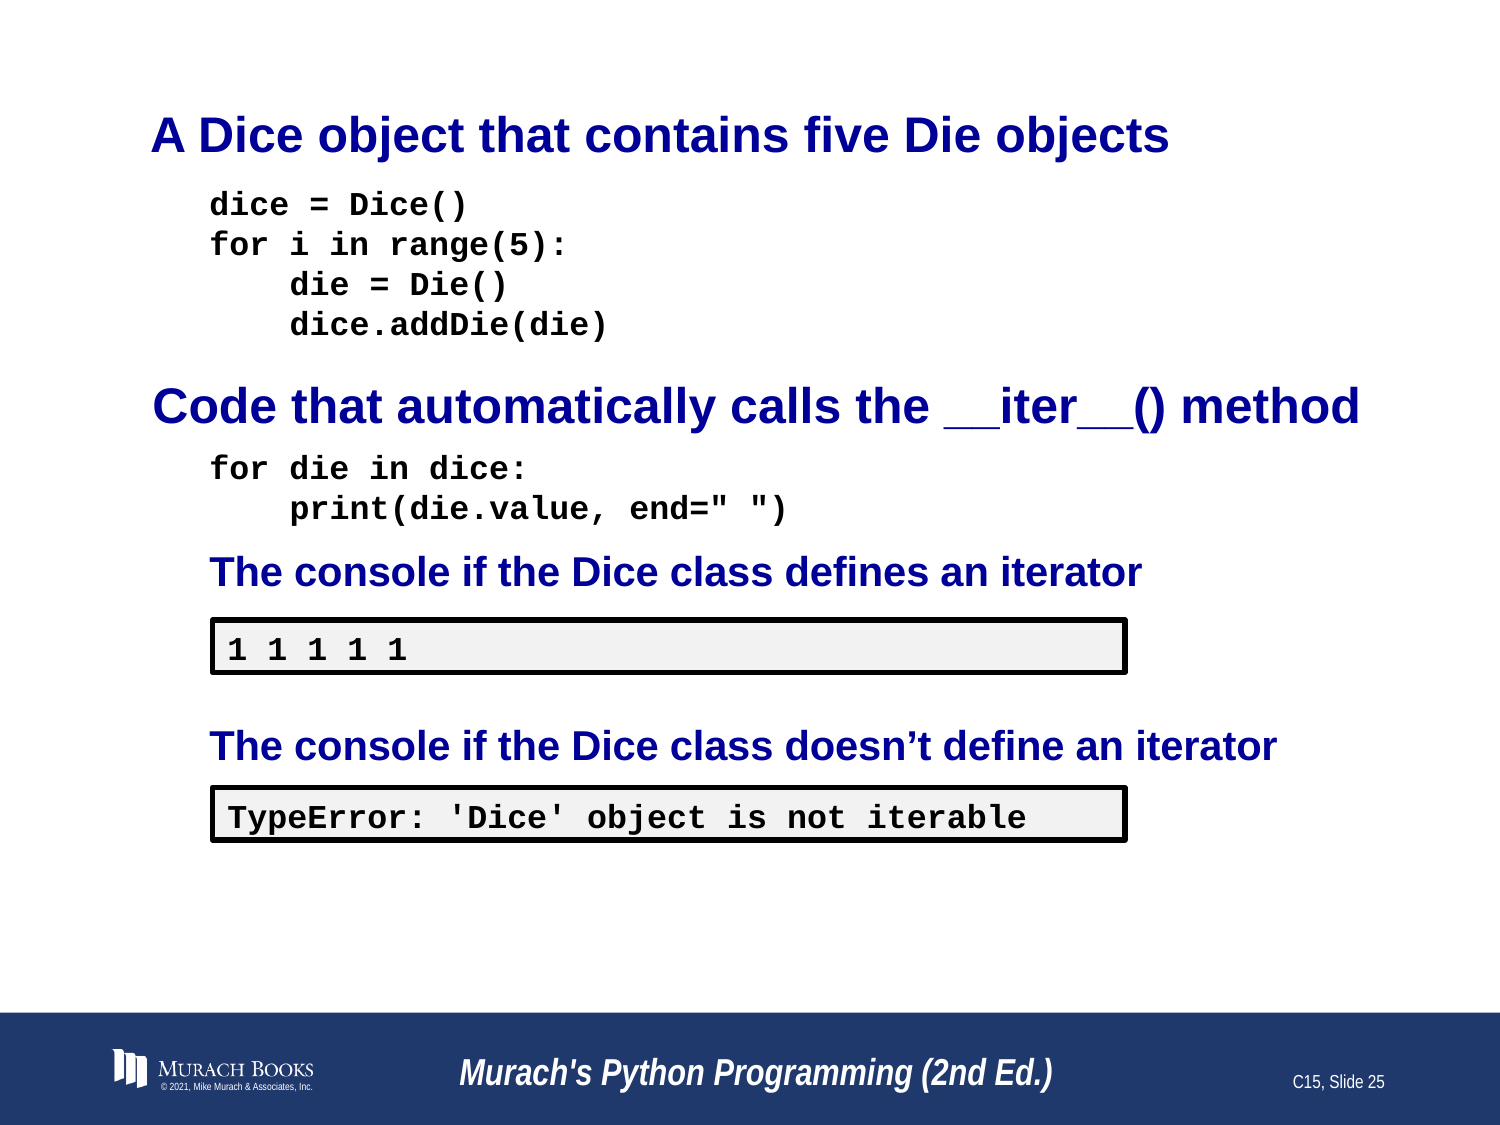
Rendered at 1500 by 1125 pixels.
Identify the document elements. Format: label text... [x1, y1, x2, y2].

list dice = Dice() for i in range(5): die = Die() dice.addDie(die) Code that automatically calls the __iter__() method for die in dice: print(die.value, end=" ") The console if the Dice class defines an iterator [137, 174, 1400, 613]
list 1 1 1 1 1 [210, 617, 1128, 675]
slide_number C15, Slide 25 [1087, 1025, 1400, 1100]
list TypeError: 'Dice' object is not iterable [210, 785, 1128, 843]
slide_number Murach's Python Programming (2nd Ed.) [463, 1025, 1075, 1100]
footer © 2021, Mike Murach & Associates, Inc. [12, 1025, 463, 1100]
title A Dice object that contains five Die objects [150, 102, 1350, 164]
list The console if the Dice class doesn’t define an iterator [137, 711, 1350, 787]
